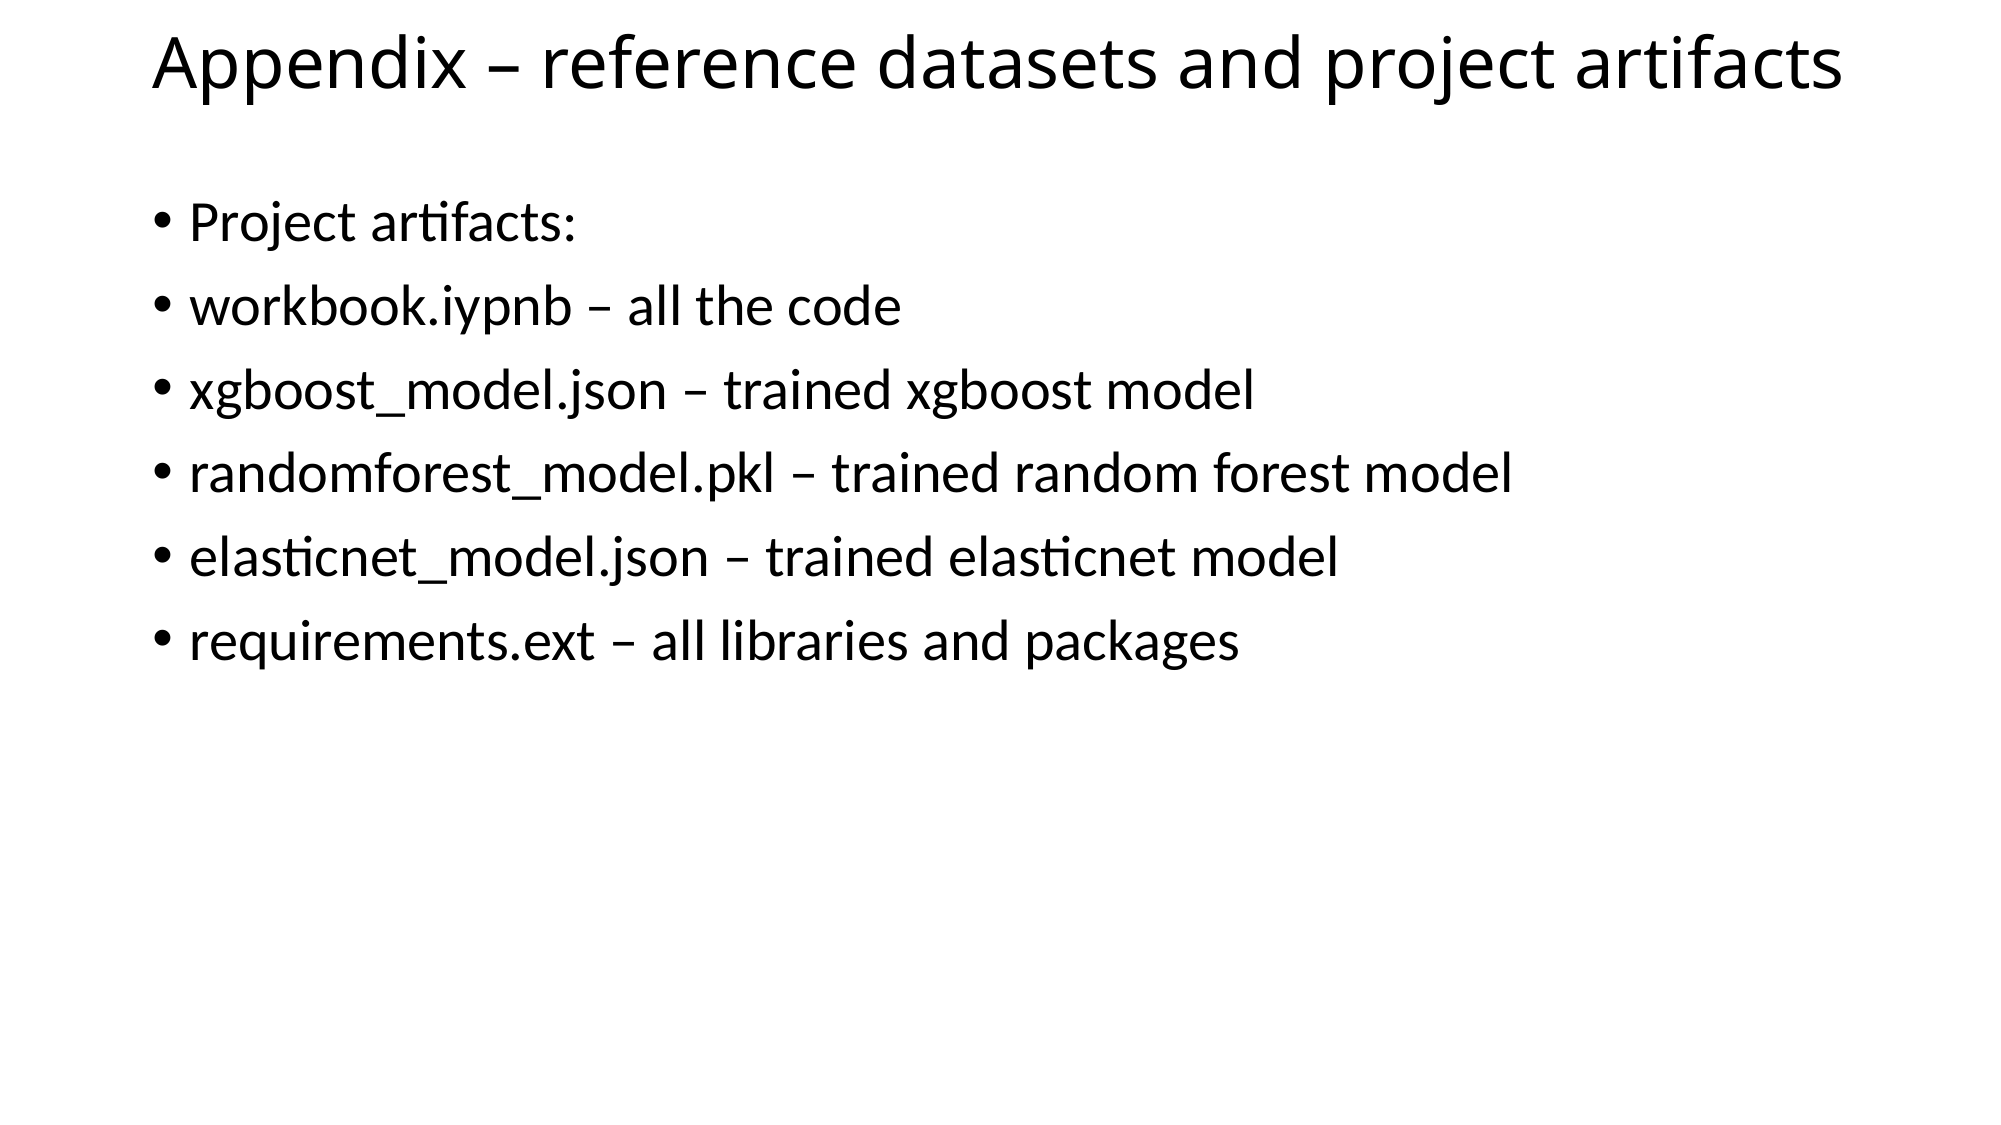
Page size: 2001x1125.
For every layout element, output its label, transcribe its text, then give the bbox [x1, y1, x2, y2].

list Project artifacts: workbook.iypnb – all the code xgboost_model.json – trained xgboost model randomforest_model.pkl – trained random forest model elasticnet_model.json – trained elasticnet model requirements.ext – all libraries and packages [137, 183, 1937, 1081]
title Appendix – reference datasets and project artifacts [137, 0, 1971, 218]
